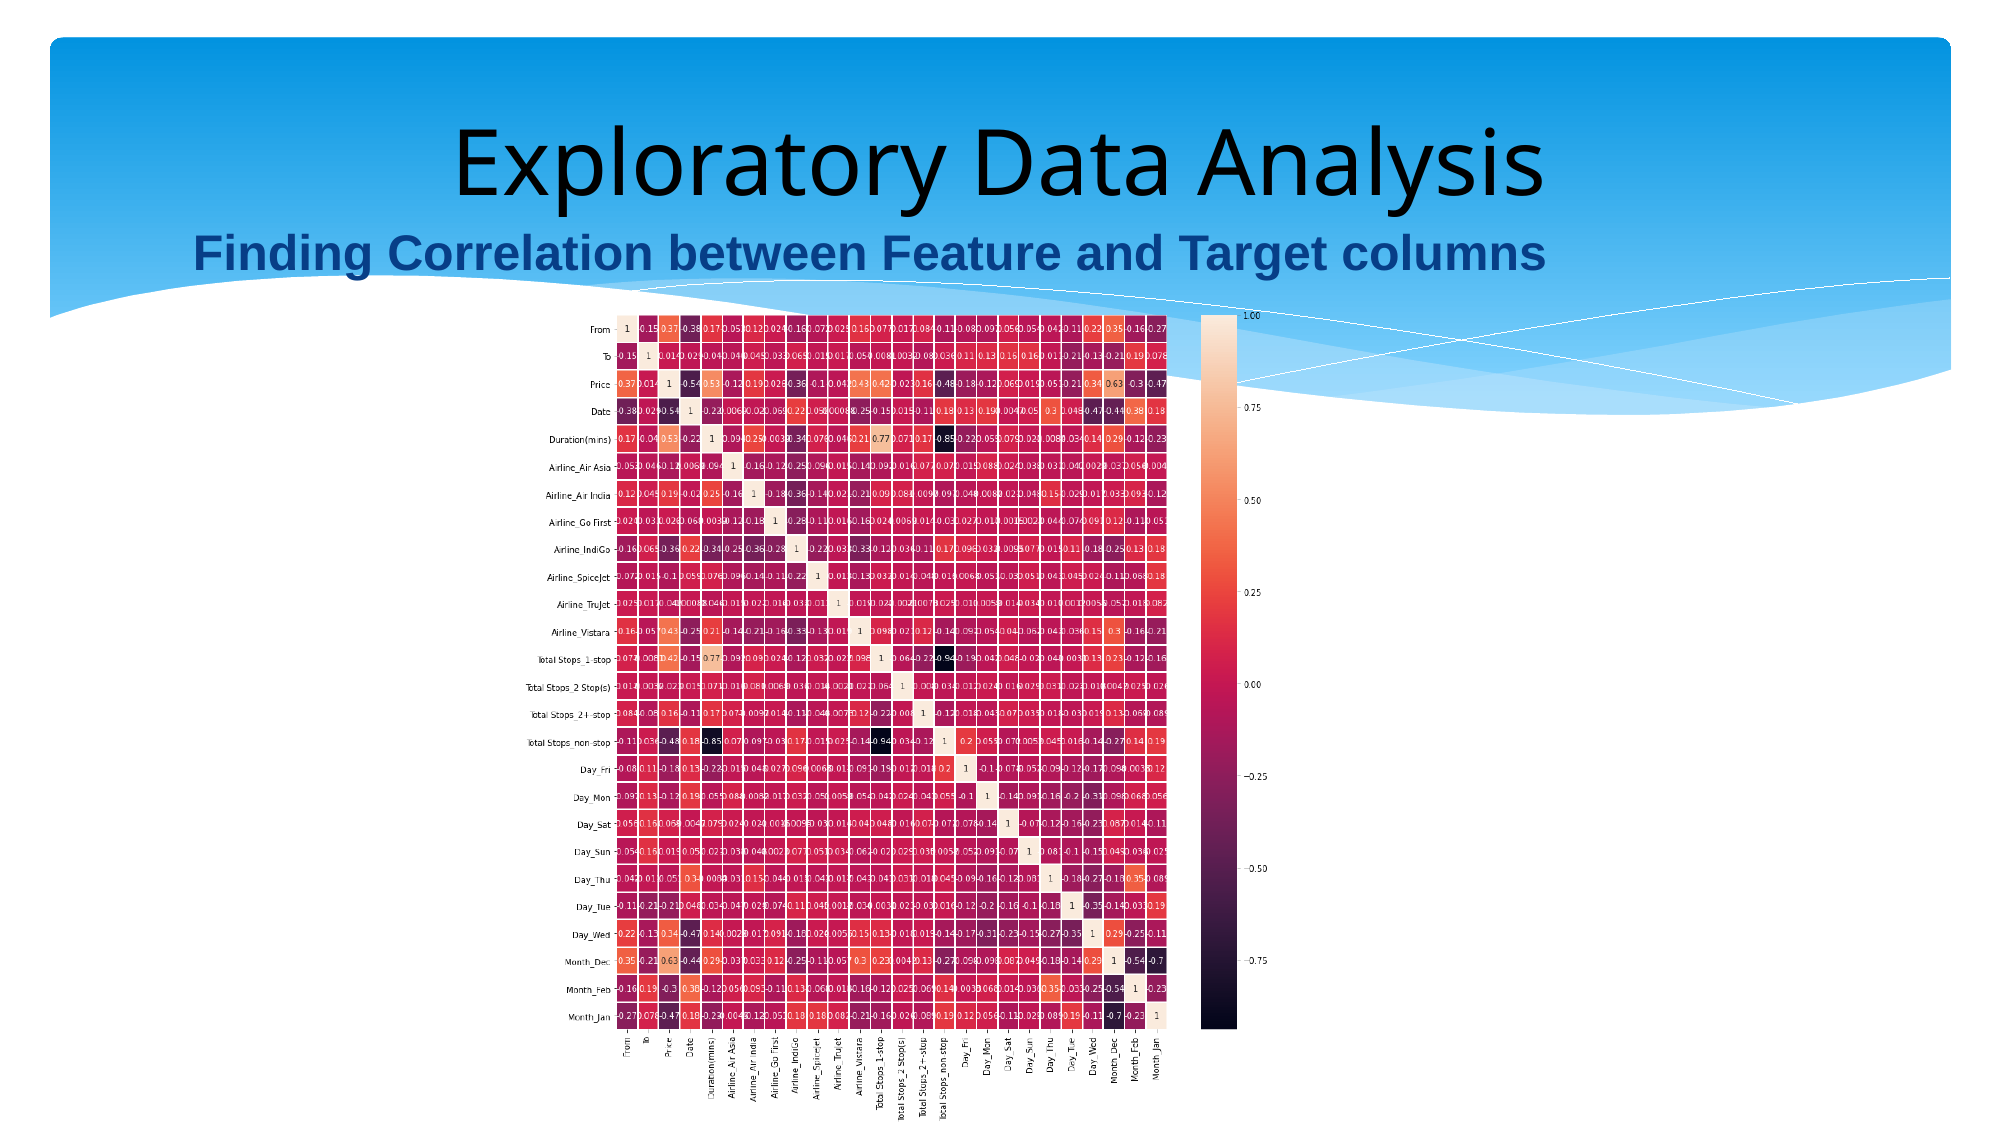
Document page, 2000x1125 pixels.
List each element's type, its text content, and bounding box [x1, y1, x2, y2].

title Exploratory Data Analysis [99, 55, 1900, 261]
list Finding Correlation between Feature and Target columns [177, 261, 1649, 900]
picture [519, 306, 1273, 1125]
